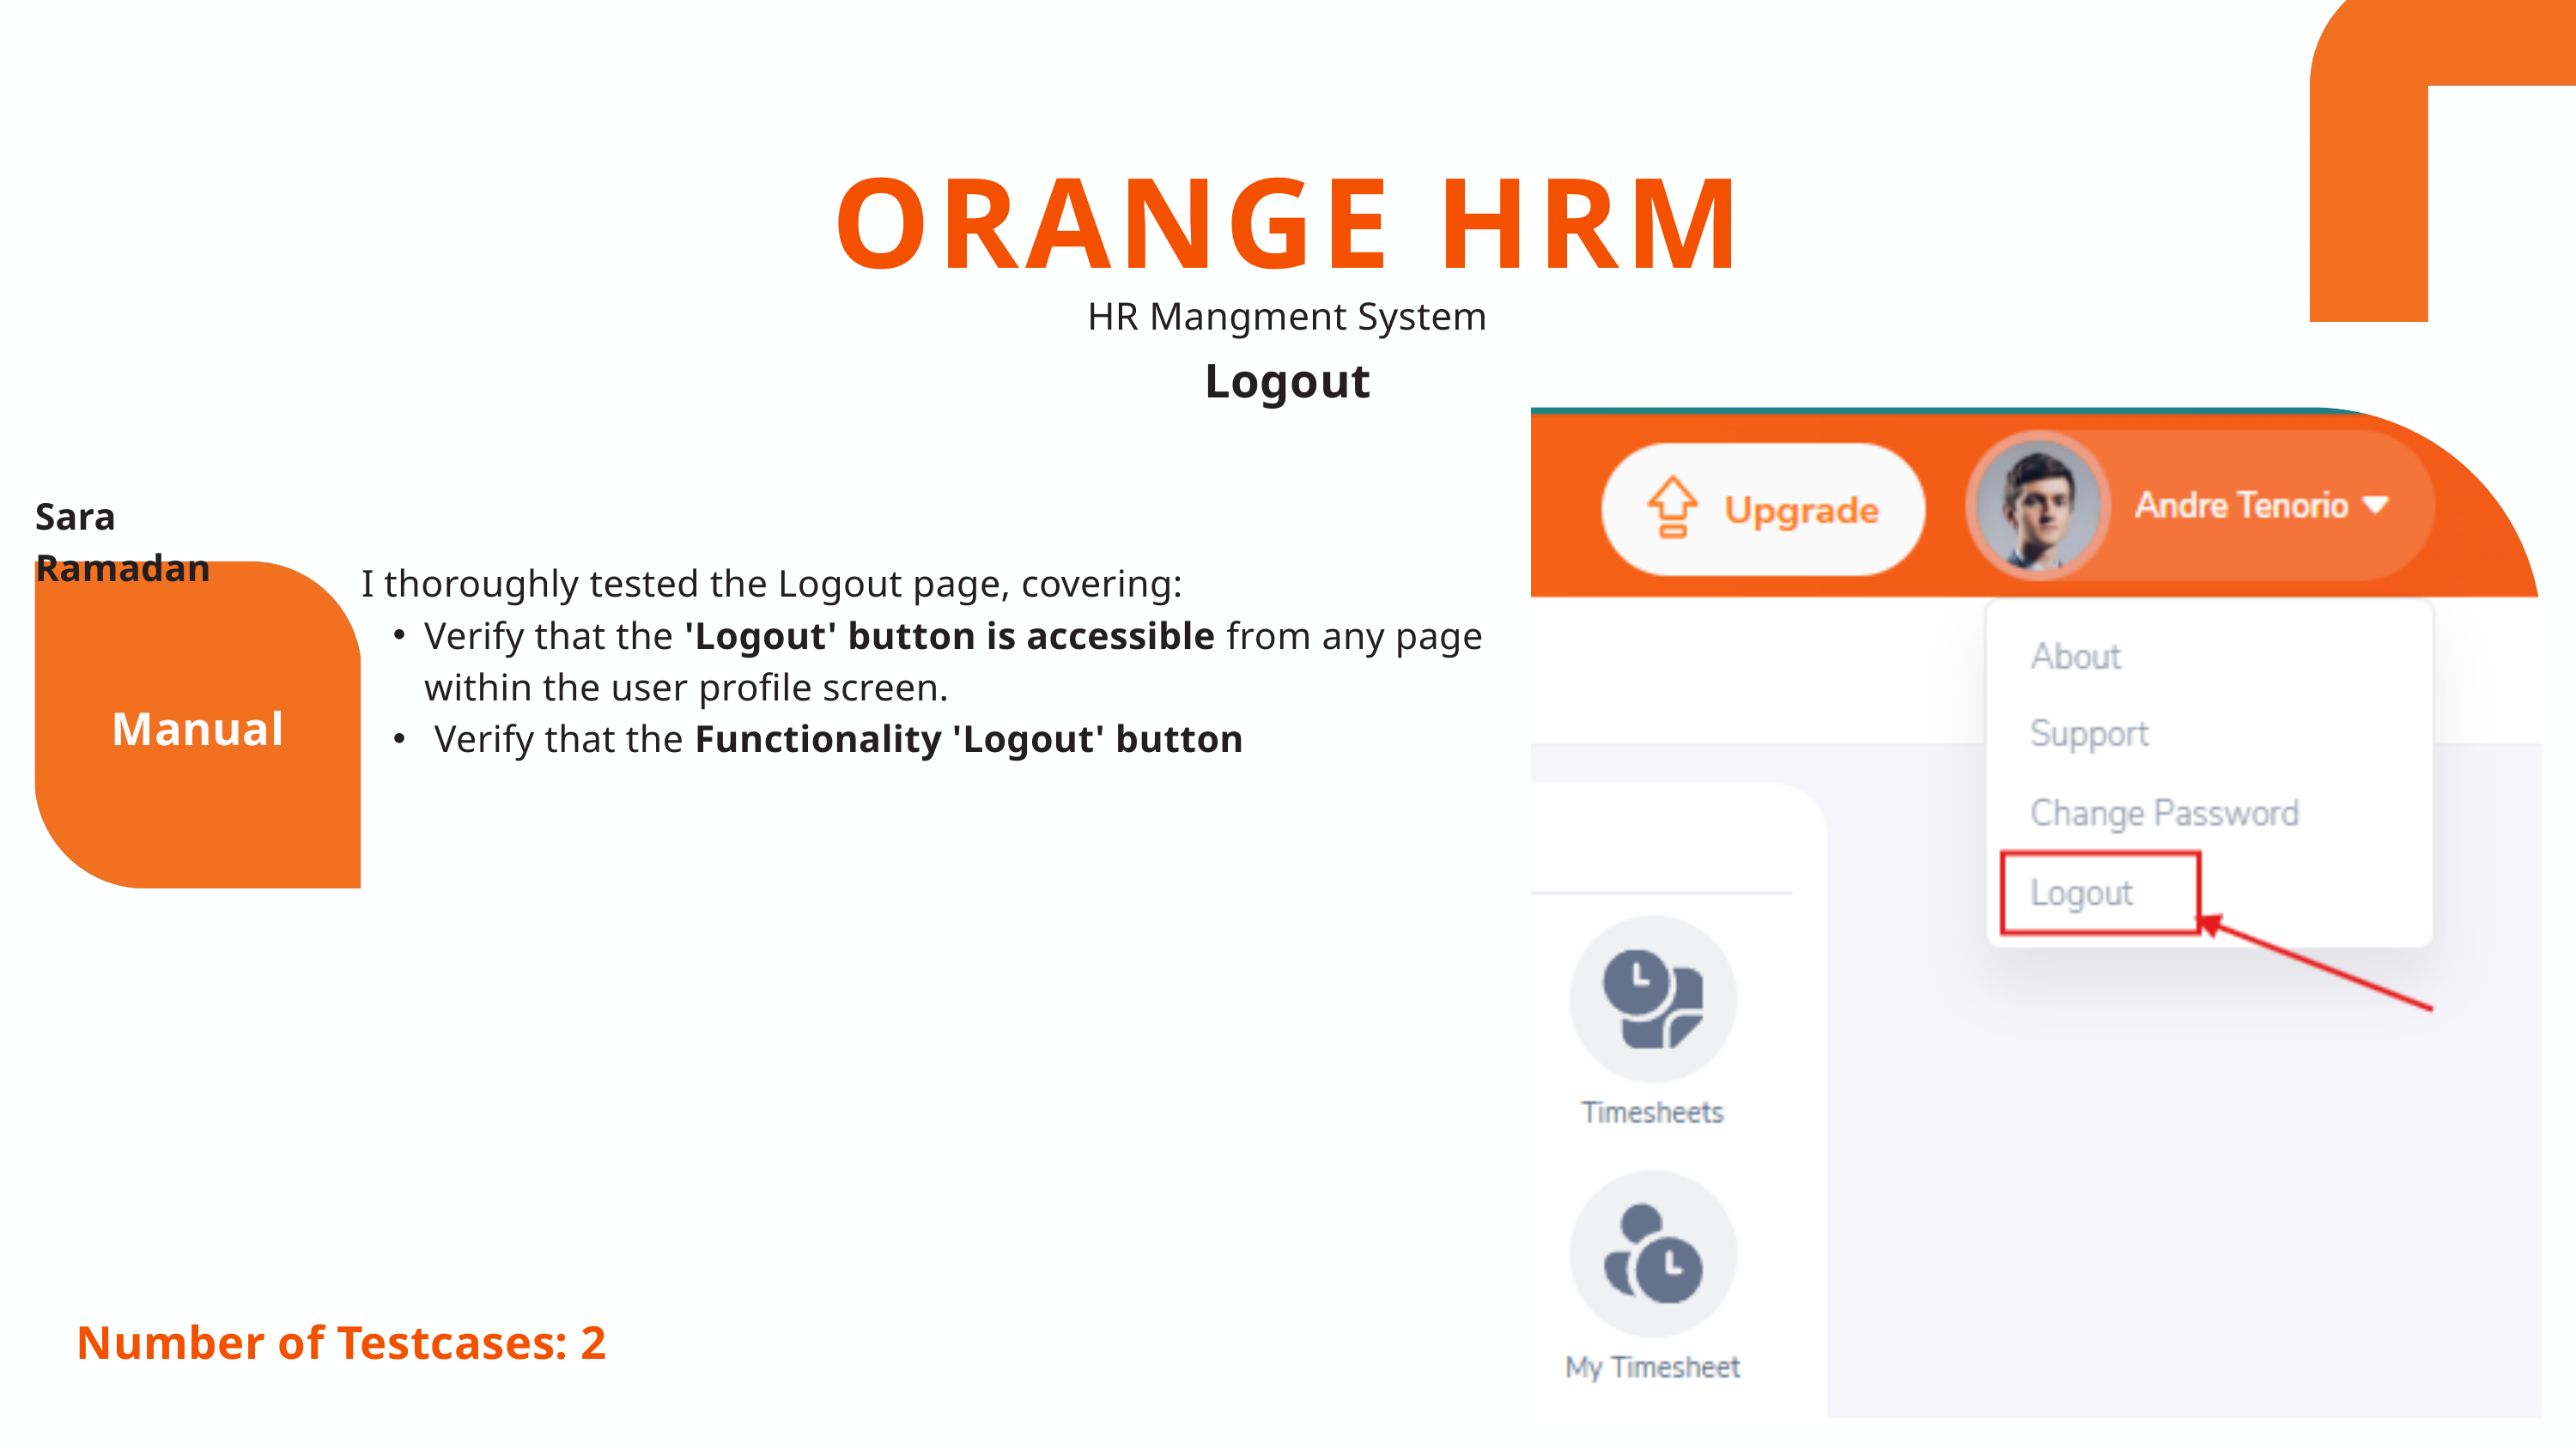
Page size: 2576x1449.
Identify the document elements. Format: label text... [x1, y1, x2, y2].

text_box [1530, 407, 2543, 1419]
text_box Logout [796, 341, 1780, 408]
text_box I thoroughly tested the Logout page, covering: Verify that the 'Logout' button is accessible from any page within the user profile screen. Verify that the Functionality 'Logout' button [361, 552, 1509, 812]
text_box [2310, 0, 2576, 322]
text_box HR Mangment System [796, 284, 1780, 338]
text_box ORANGE HRM [624, 120, 1951, 294]
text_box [34, 561, 361, 888]
text_box Number of Testcases: 2 [76, 1304, 647, 1368]
text_box Sara Ramadan [34, 486, 300, 561]
